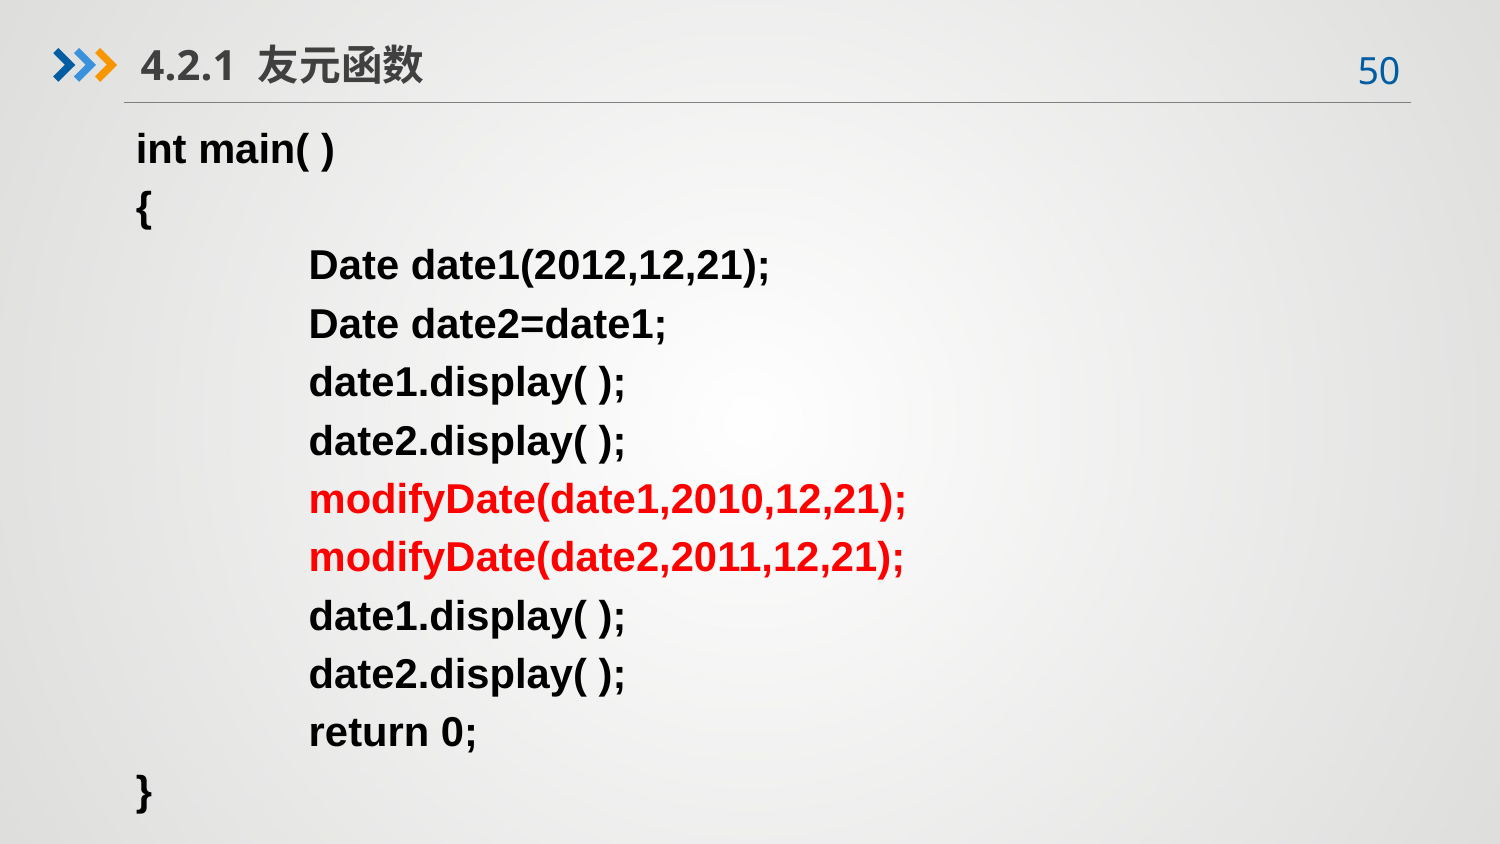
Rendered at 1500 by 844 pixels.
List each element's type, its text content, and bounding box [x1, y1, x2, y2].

text_box int main( ) { Date date1(2012,12,21); Date date2=date1; date1.display( ); date2.display( ); modifyDate(date1,2010,12,21); modifyDate(date2,2011,12,21); date1.display( ); date2.display( ); return 0; } [121, 114, 1379, 821]
picture [0, 0, 1500, 844]
text_box 4.2.1 友元函数 [140, 32, 659, 96]
